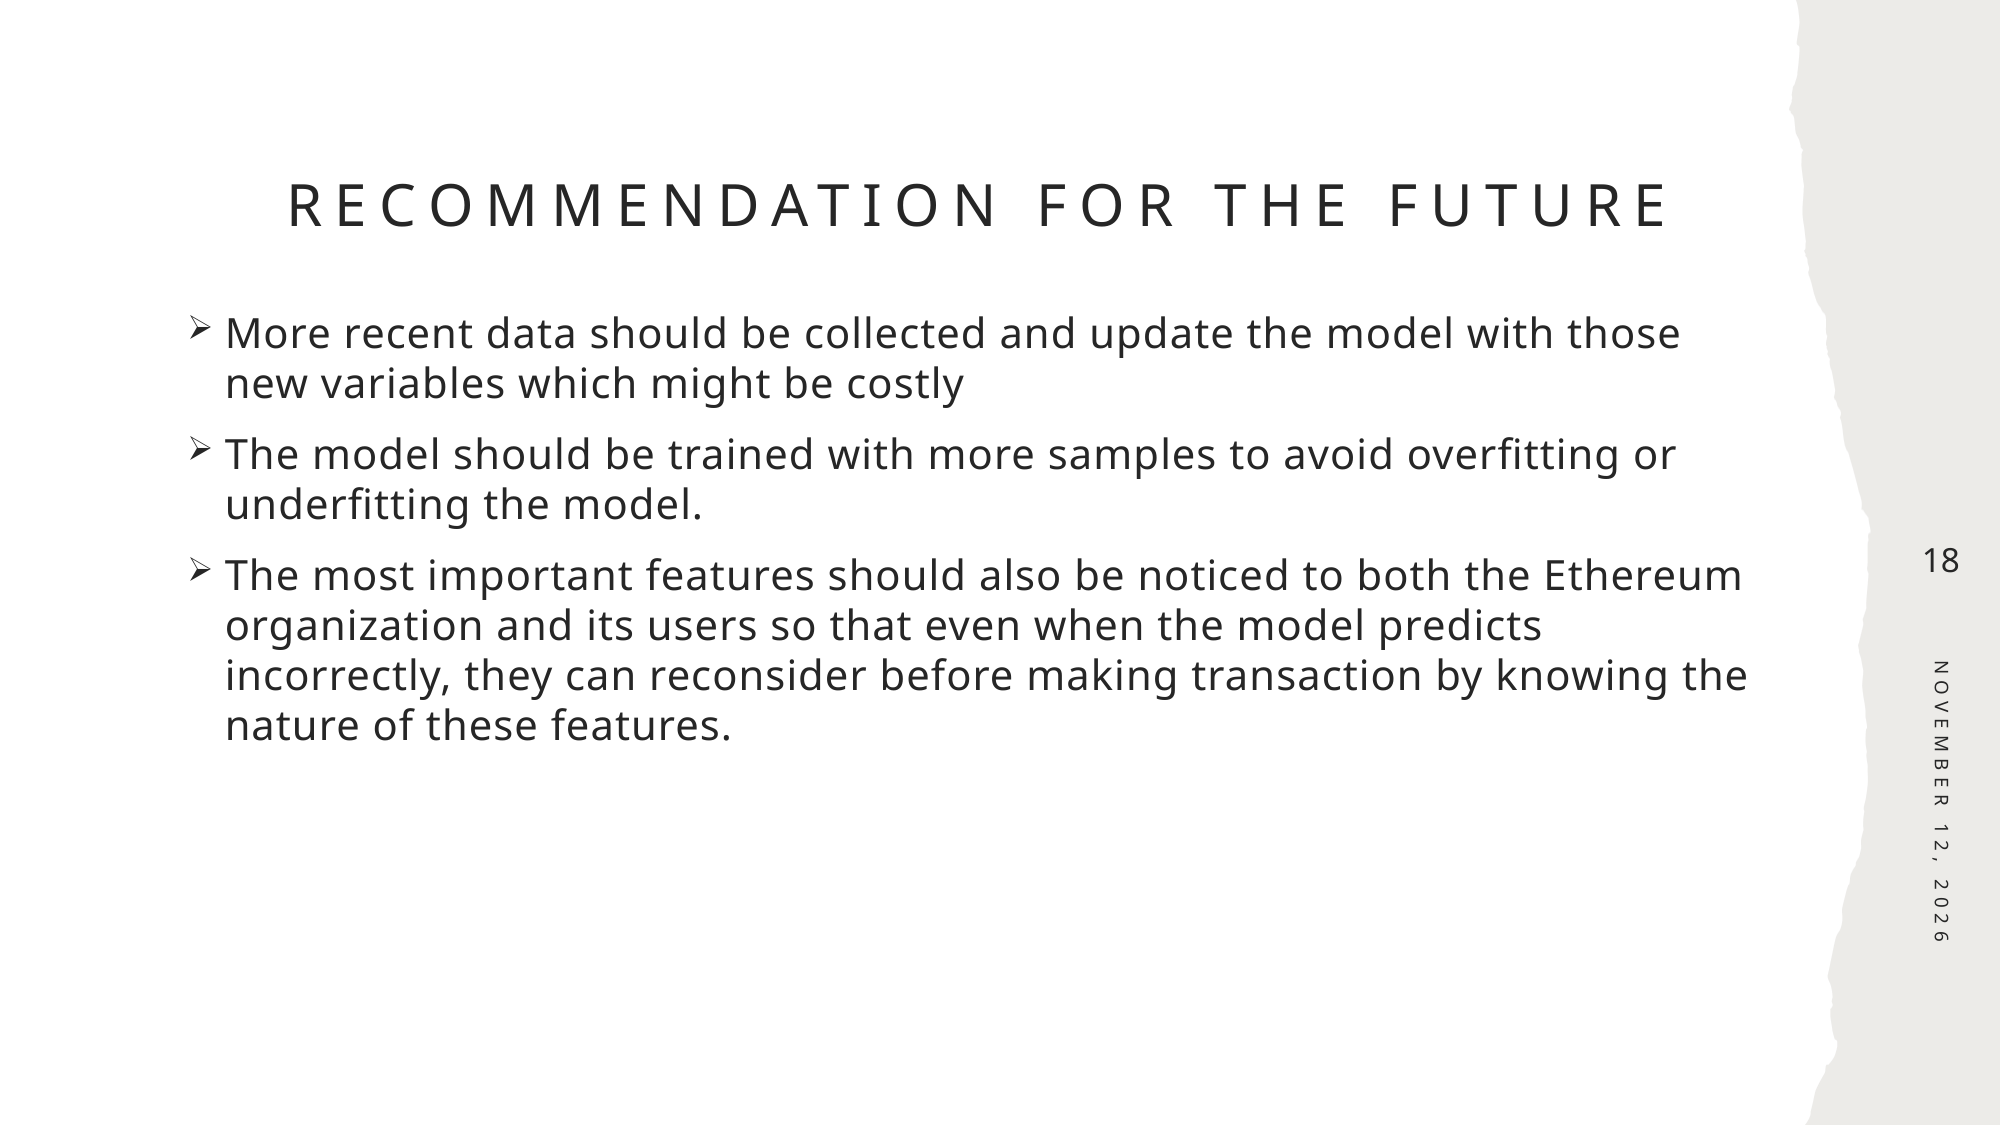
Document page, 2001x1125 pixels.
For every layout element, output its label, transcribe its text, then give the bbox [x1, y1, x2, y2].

list More recent data should be collected and update the model with those new variables which might be costly The model should be trained with more samples to avoid overfitting or underfitting the model. The most important features should also be noticed to both the Ethereum organization and its users so that even when the model predicts incorrectly, they can reconsider before making transaction by knowing the nature of these features. [172, 299, 1782, 1026]
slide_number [1910, 645, 1971, 1080]
title Recommendation for the future [172, 99, 1782, 299]
picture [1789, 0, 2000, 1125]
slide_number 18 [1896, 514, 1986, 610]
